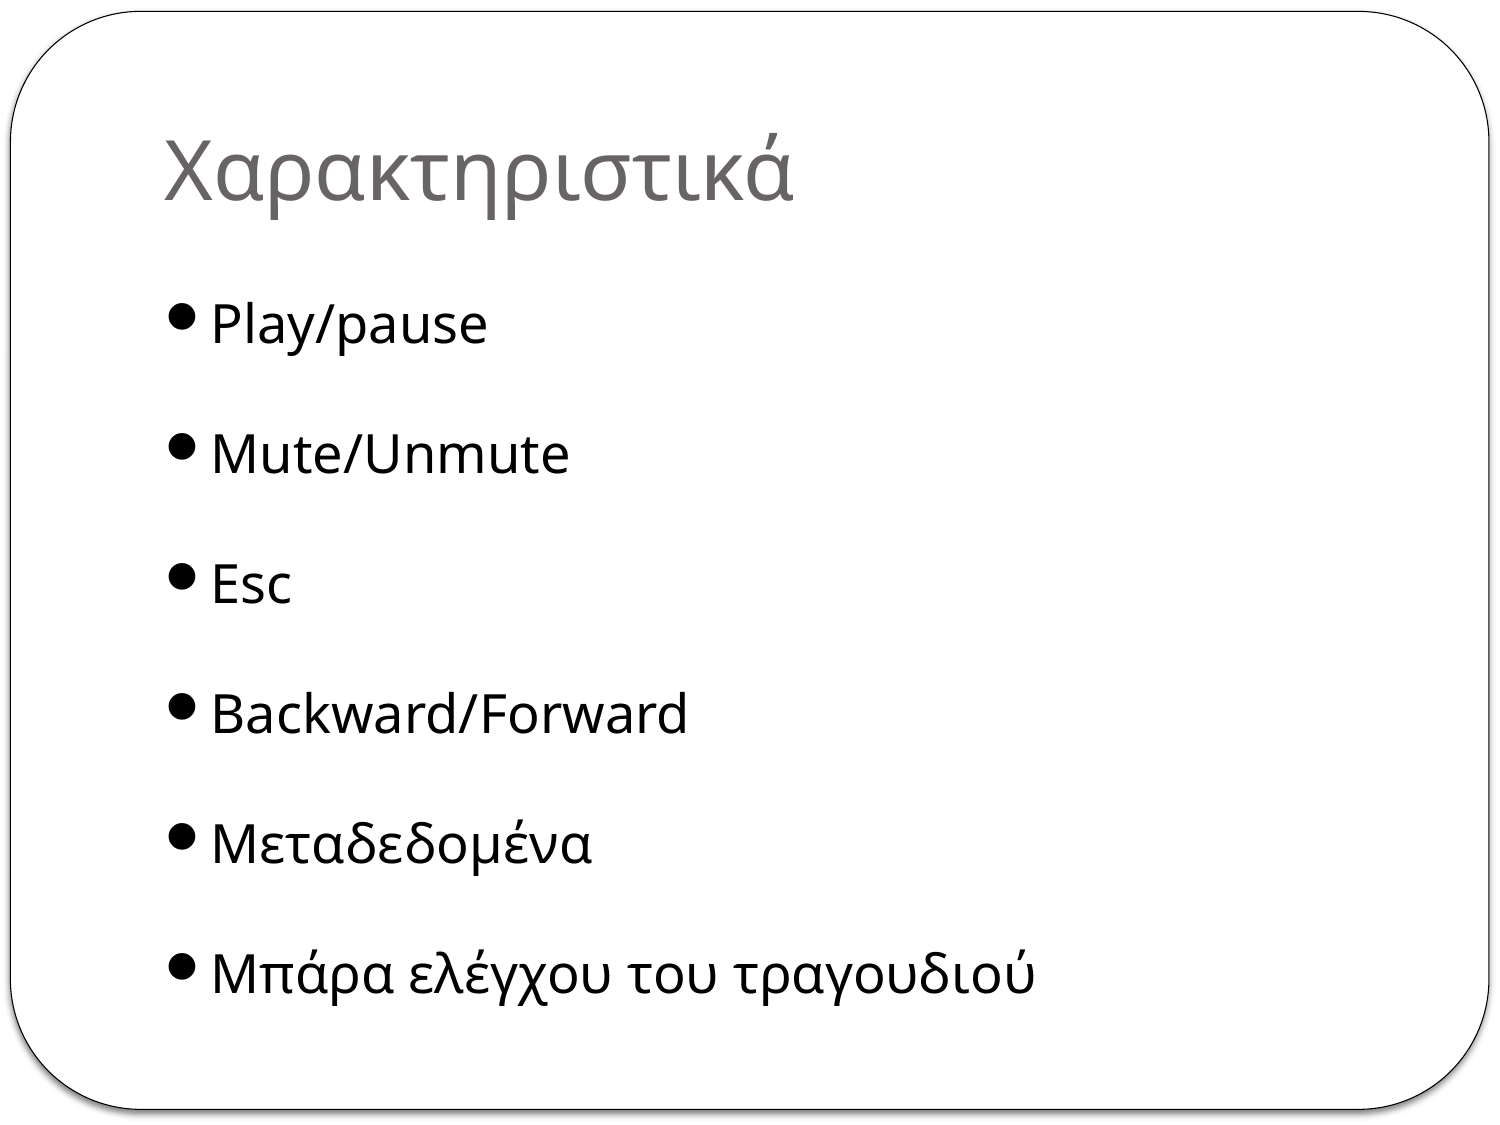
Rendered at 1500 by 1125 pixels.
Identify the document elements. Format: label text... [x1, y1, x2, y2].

text_box Χαρακτηριστικά [150, 45, 1425, 233]
text_box Play/pause Mute/Unmute Esc Backward/Forward Μεταδεδομένα Μπάρα ελέγχου του τραγουδιού [150, 237, 1425, 988]
